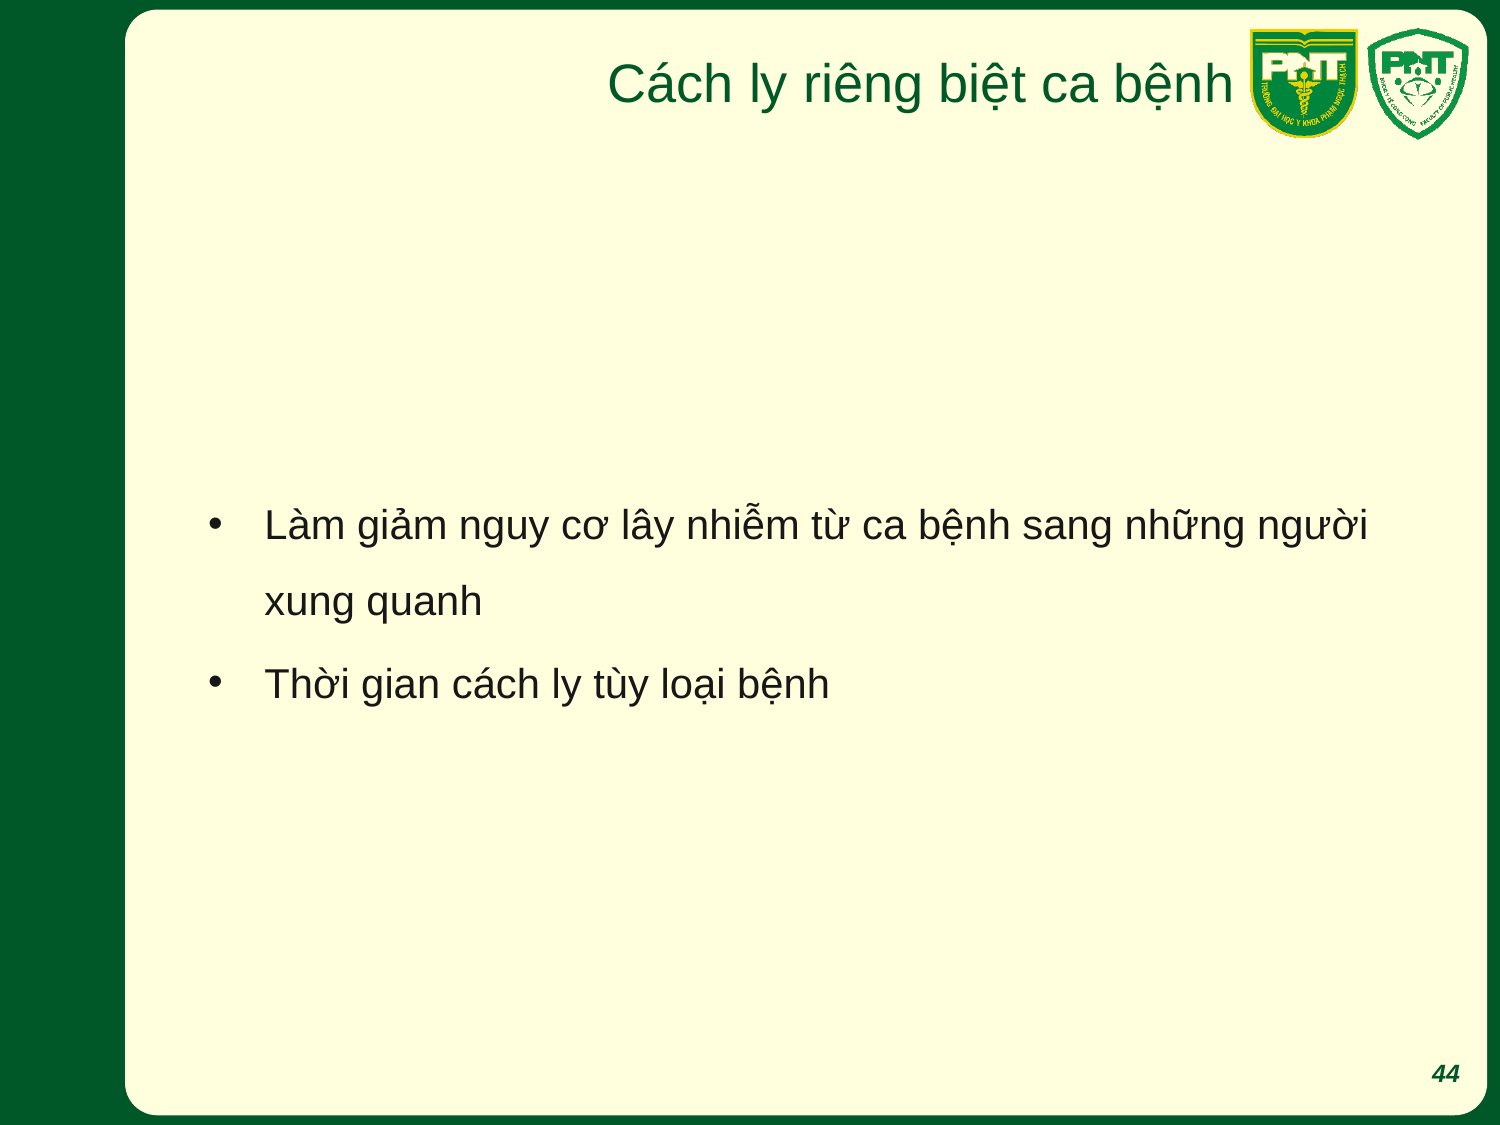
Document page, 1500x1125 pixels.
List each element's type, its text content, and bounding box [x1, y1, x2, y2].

slide_number 44 [1175, 1042, 1475, 1103]
picture [1362, 23, 1473, 144]
title Cách ly riêng biệt ca bệnh [142, 24, 1251, 138]
picture [1251, 29, 1358, 138]
list Làm giảm nguy cơ lây nhiễm từ ca bệnh sang những người xung quanh Thời gian cách ly tùy loại bệnh [192, 149, 1426, 1031]
